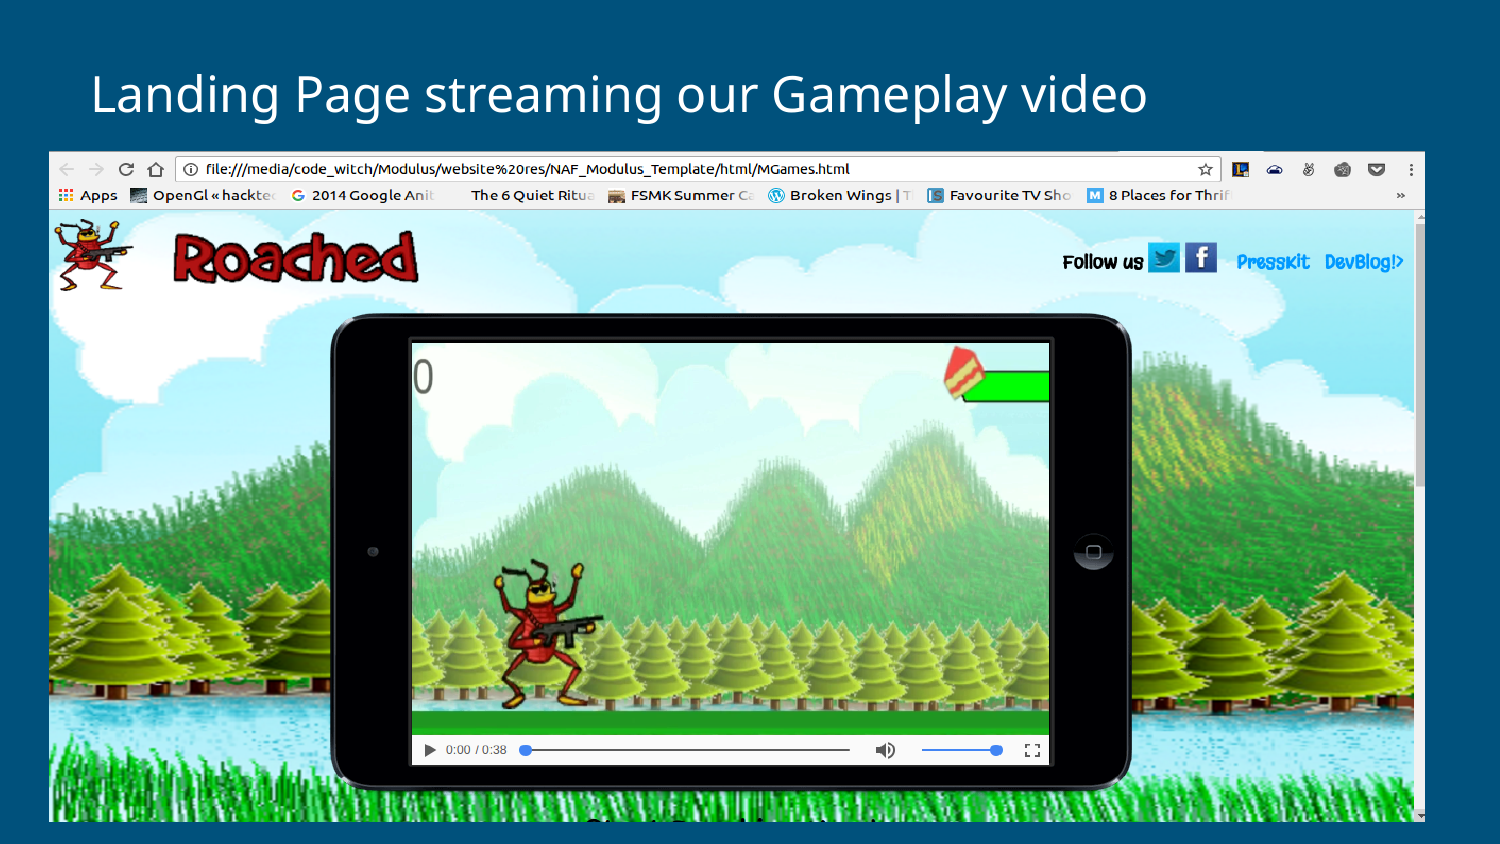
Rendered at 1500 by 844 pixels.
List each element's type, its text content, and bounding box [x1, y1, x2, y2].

picture [50, 152, 1424, 821]
title Landing Page streaming our Gameplay video [75, 41, 1425, 138]
